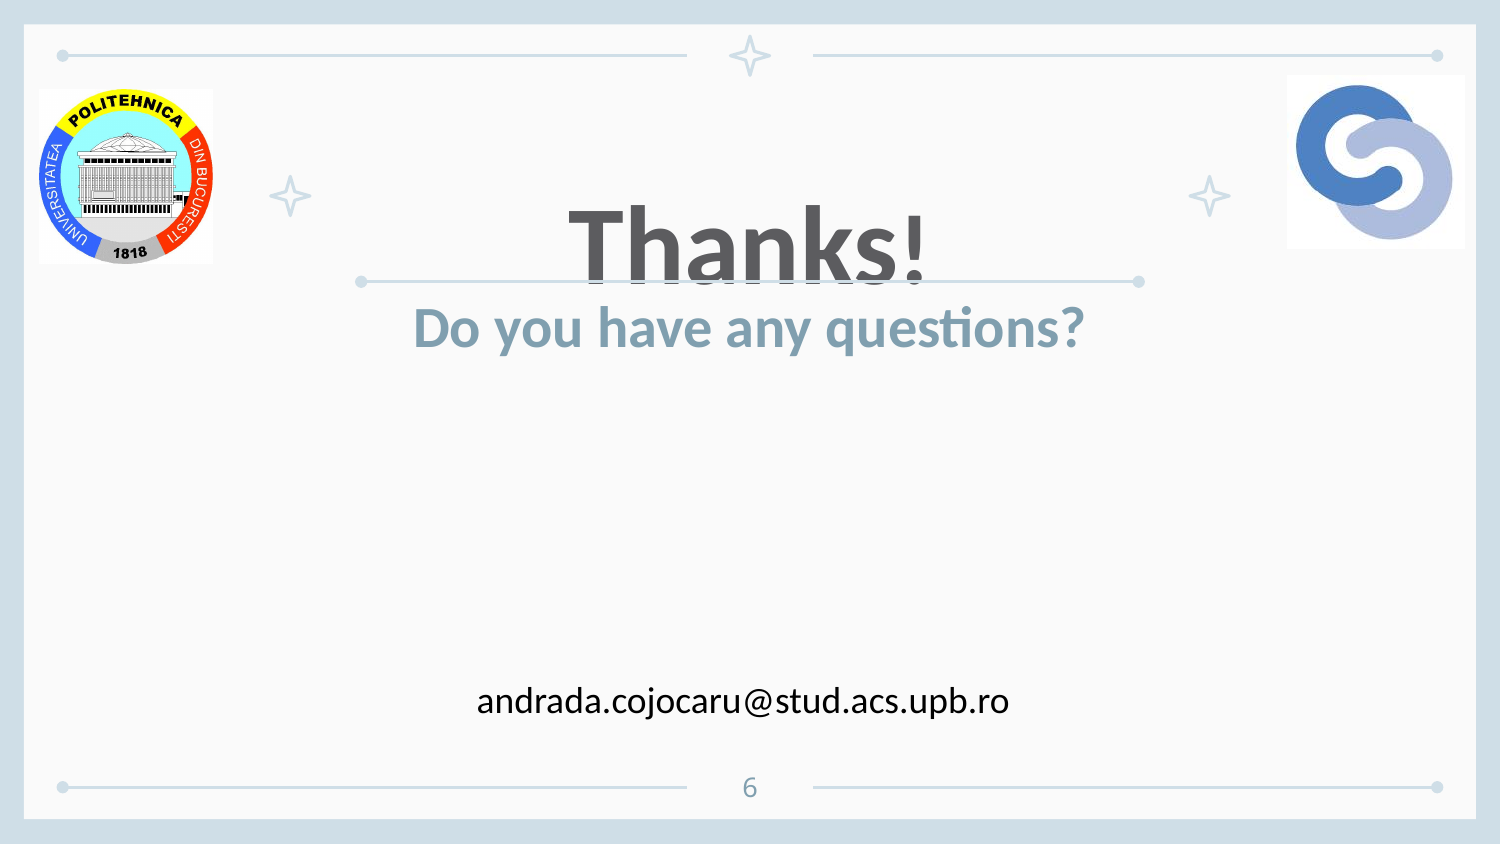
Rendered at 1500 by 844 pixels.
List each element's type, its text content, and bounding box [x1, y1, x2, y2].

slide_number 6 [705, 755, 795, 810]
text_box Do you have any questions? [309, 281, 1190, 367]
text_box [1189, 176, 1230, 216]
picture [1286, 74, 1466, 250]
text_box andrada.cojocaru@stud.acs.upb.ro [461, 669, 1038, 729]
text_box [270, 176, 310, 216]
picture [38, 89, 213, 264]
text_box Thanks! [385, 157, 1115, 280]
